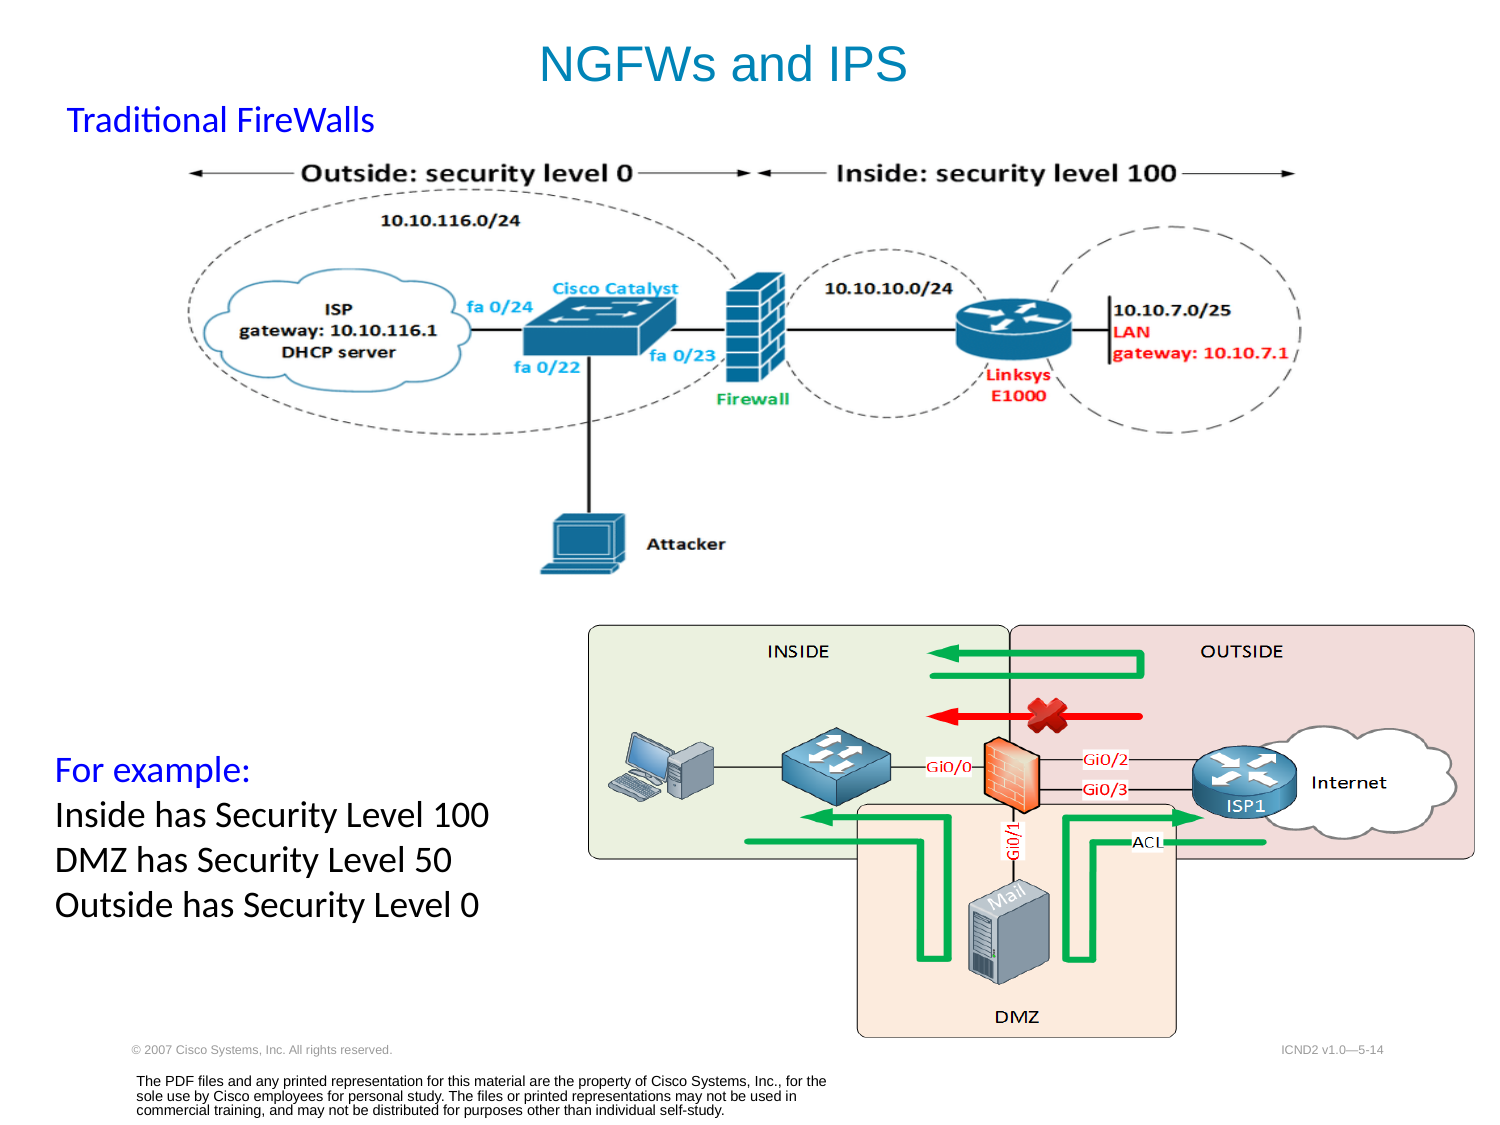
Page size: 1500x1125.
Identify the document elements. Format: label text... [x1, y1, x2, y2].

text_box The PDF files and any printed representation for this material are the property of Cisco Systems, Inc., for the sole use by Cisco employees for personal study. The files or printed representations may not be used in commercial training, and may not be distributed for purposes other than individual self-study. [136, 1067, 846, 1125]
text_box ICND2 v1.0—5-14 [1281, 1047, 1401, 1064]
picture [187, 149, 1302, 600]
text_box Traditional FireWalls [51, 87, 391, 148]
picture [587, 624, 1476, 1038]
text_box For example: Inside has Security Level 100 DMZ has Security Level 50 Outside has Security Level 0 [40, 737, 505, 933]
text_box © 2007 Cisco Systems, Inc. All rights reserved. [131, 1037, 410, 1064]
text_box NGFWs and IPS [539, 24, 937, 99]
